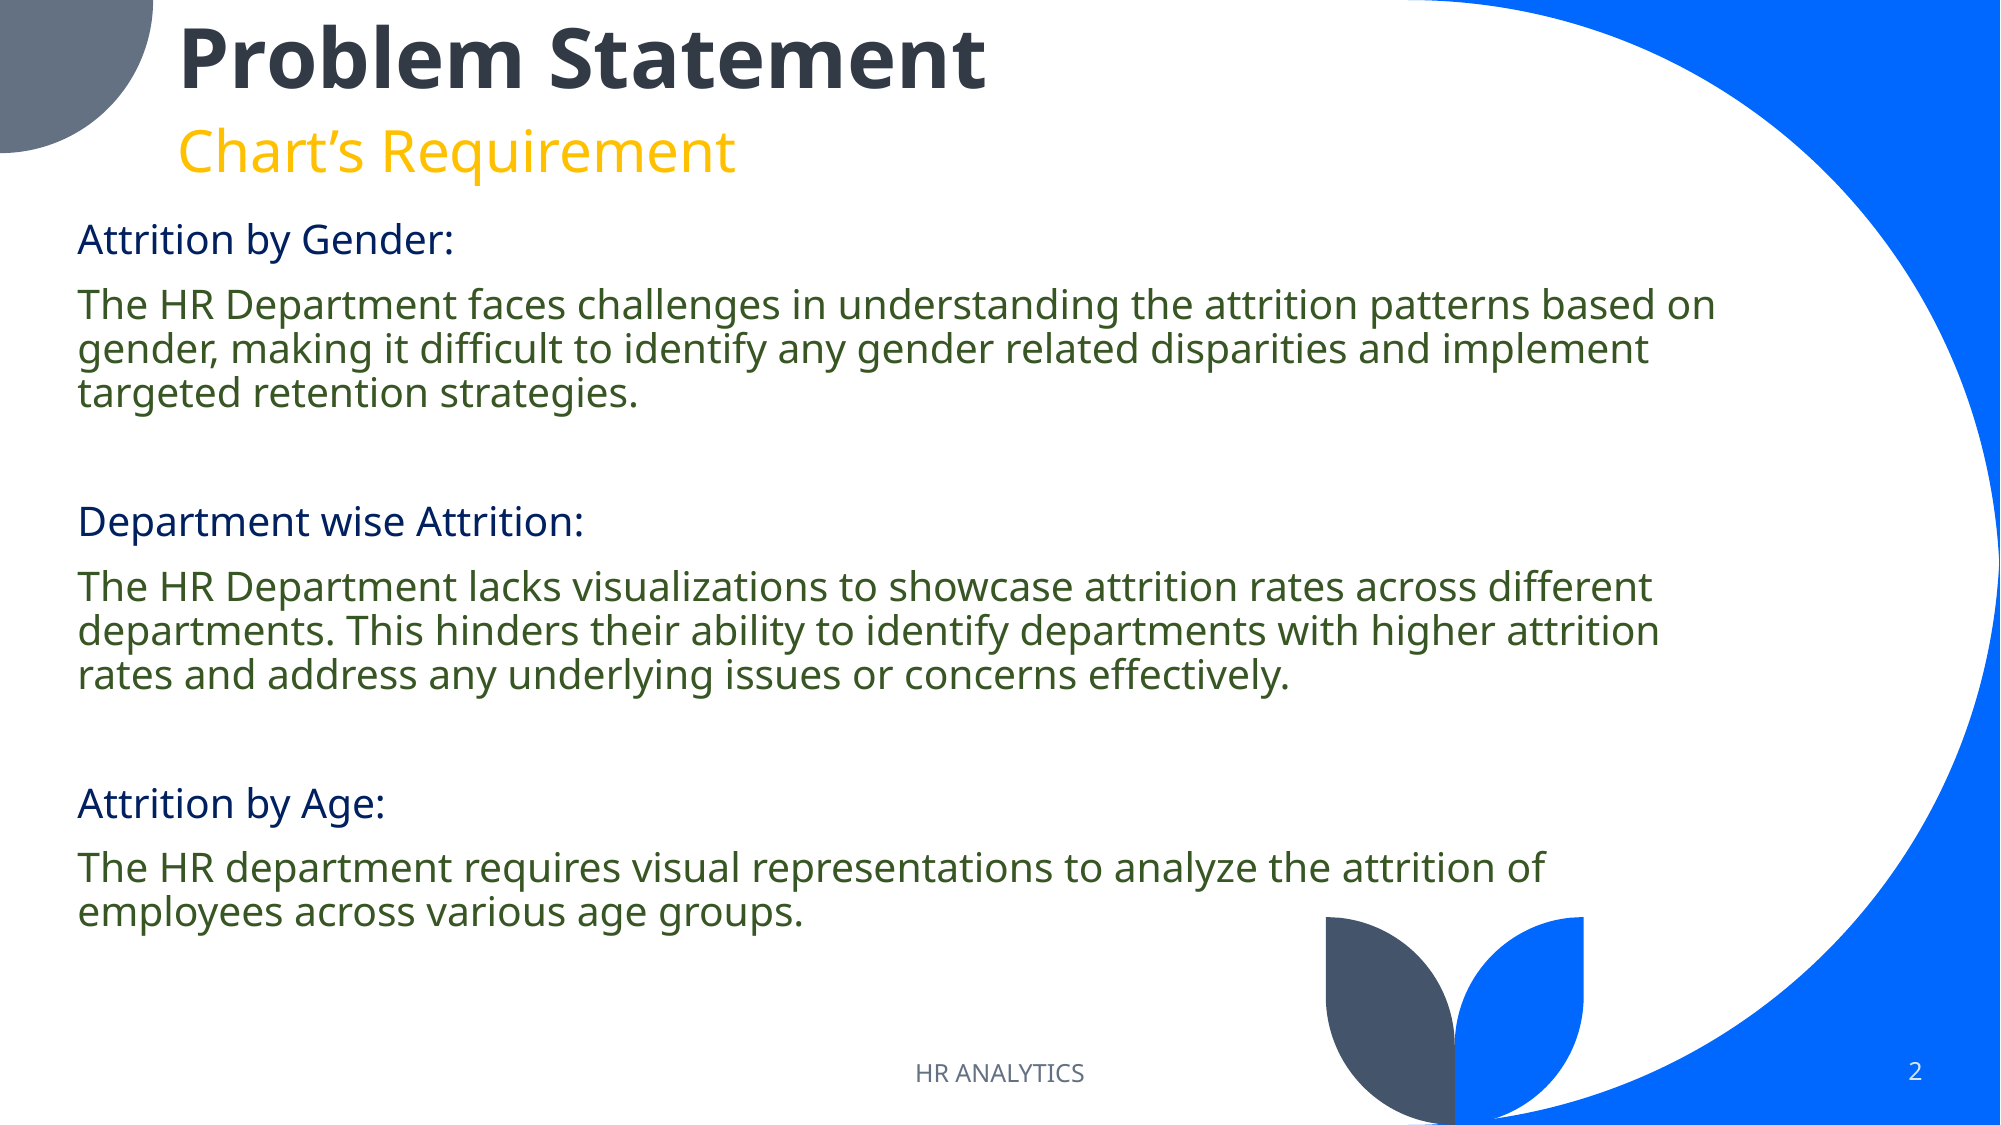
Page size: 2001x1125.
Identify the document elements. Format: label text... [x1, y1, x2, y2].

title Problem Statement [162, 0, 1075, 115]
slide_number 2 [1665, 1042, 1938, 1103]
list Attrition by Gender: The HR Department faces challenges in understanding the attrition patterns based on gender, making it difficult to identify any gender related disparities and implement targeted retention strategies. Department wise Attrition: The HR Department lacks visualizations to showcase attrition rates across different departments. This hinders their ability to identify departments with higher attrition rates and address any underlying issues or concerns effectively. Attrition by Age: The HR department requires visual representations to analyze the attrition of employees across various age groups. [62, 212, 1777, 947]
footer HR ANALYTICS [662, 1042, 1338, 1103]
list Chart’s Requirement [162, 114, 789, 212]
